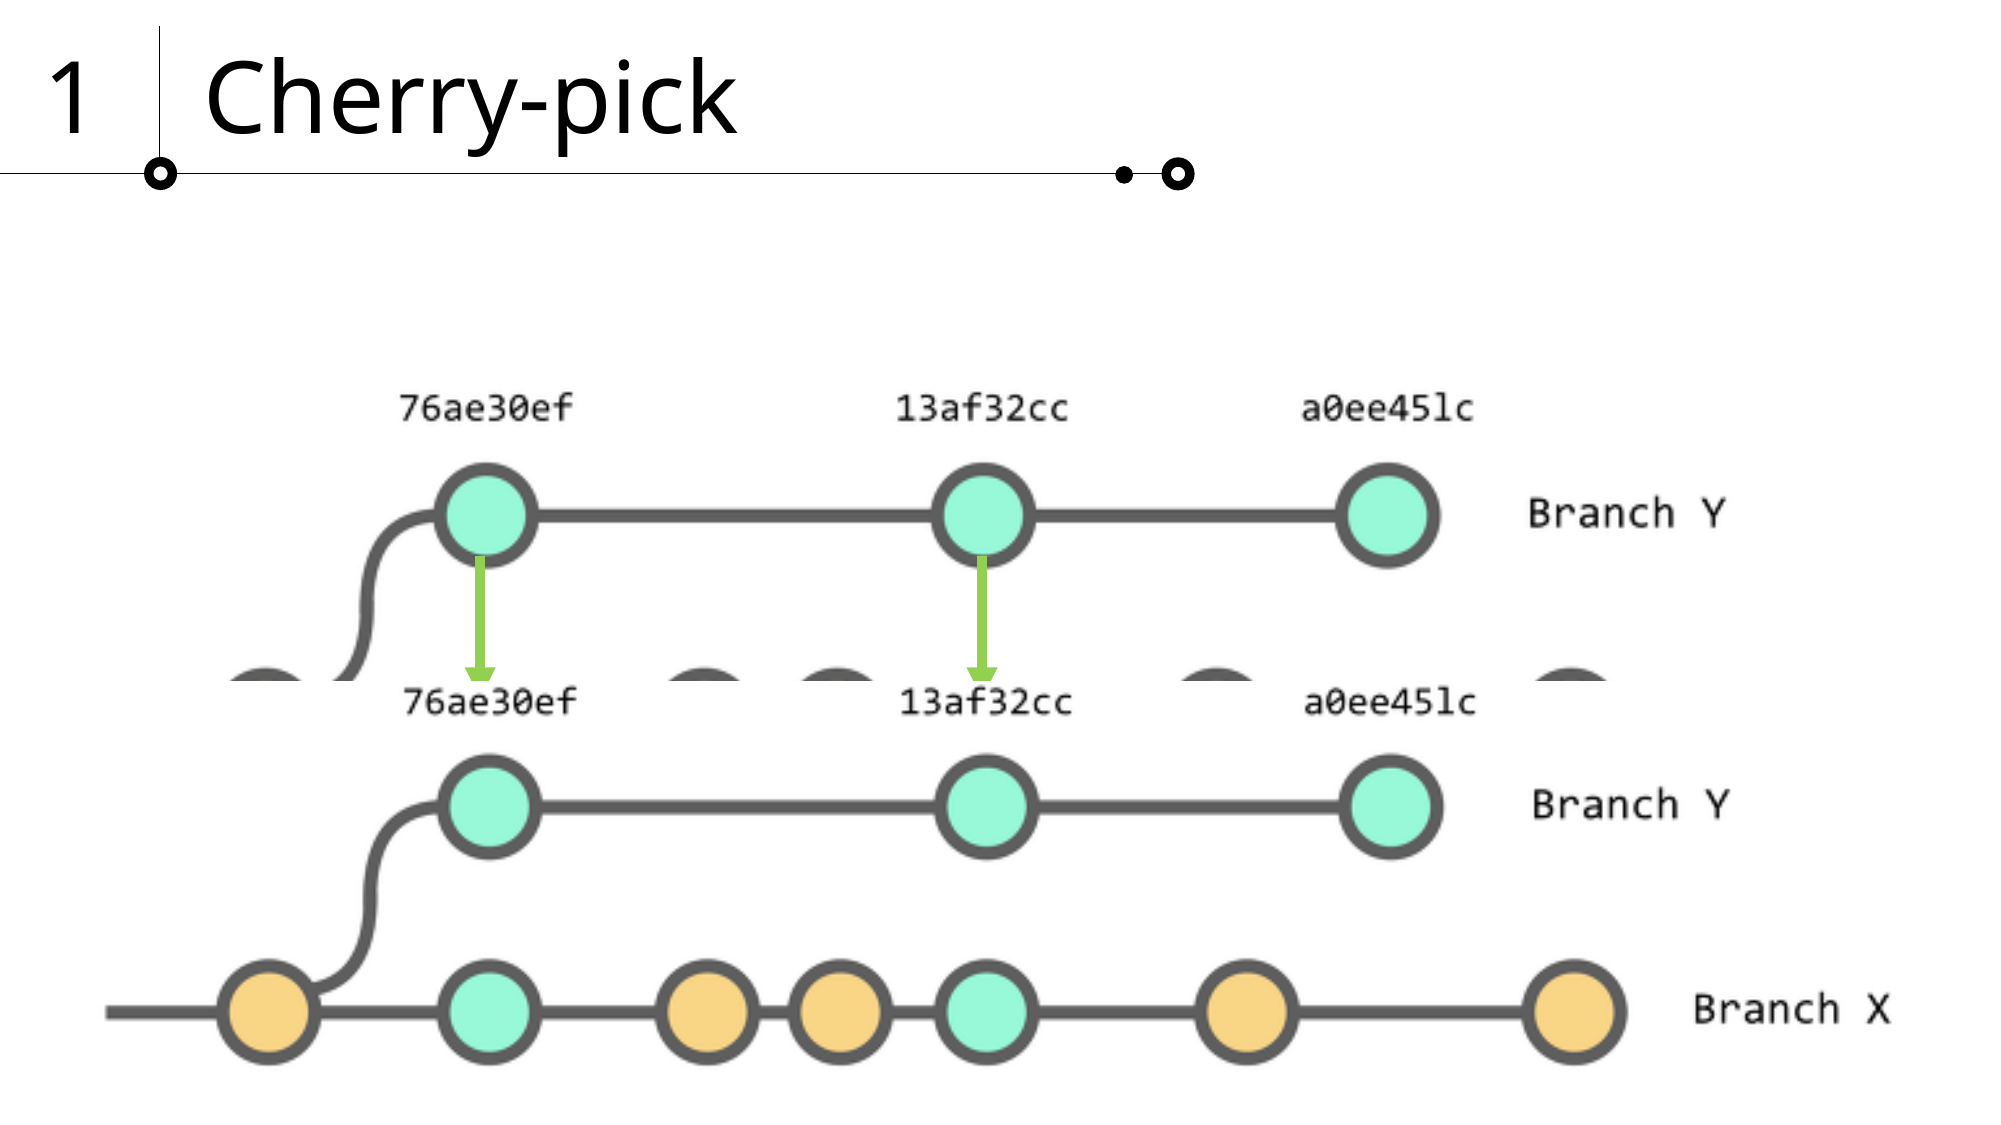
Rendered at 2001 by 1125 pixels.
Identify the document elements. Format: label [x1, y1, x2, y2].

text_box [0, 25, 1190, 186]
picture [84, 378, 1916, 1096]
text_box [480, 556, 983, 681]
